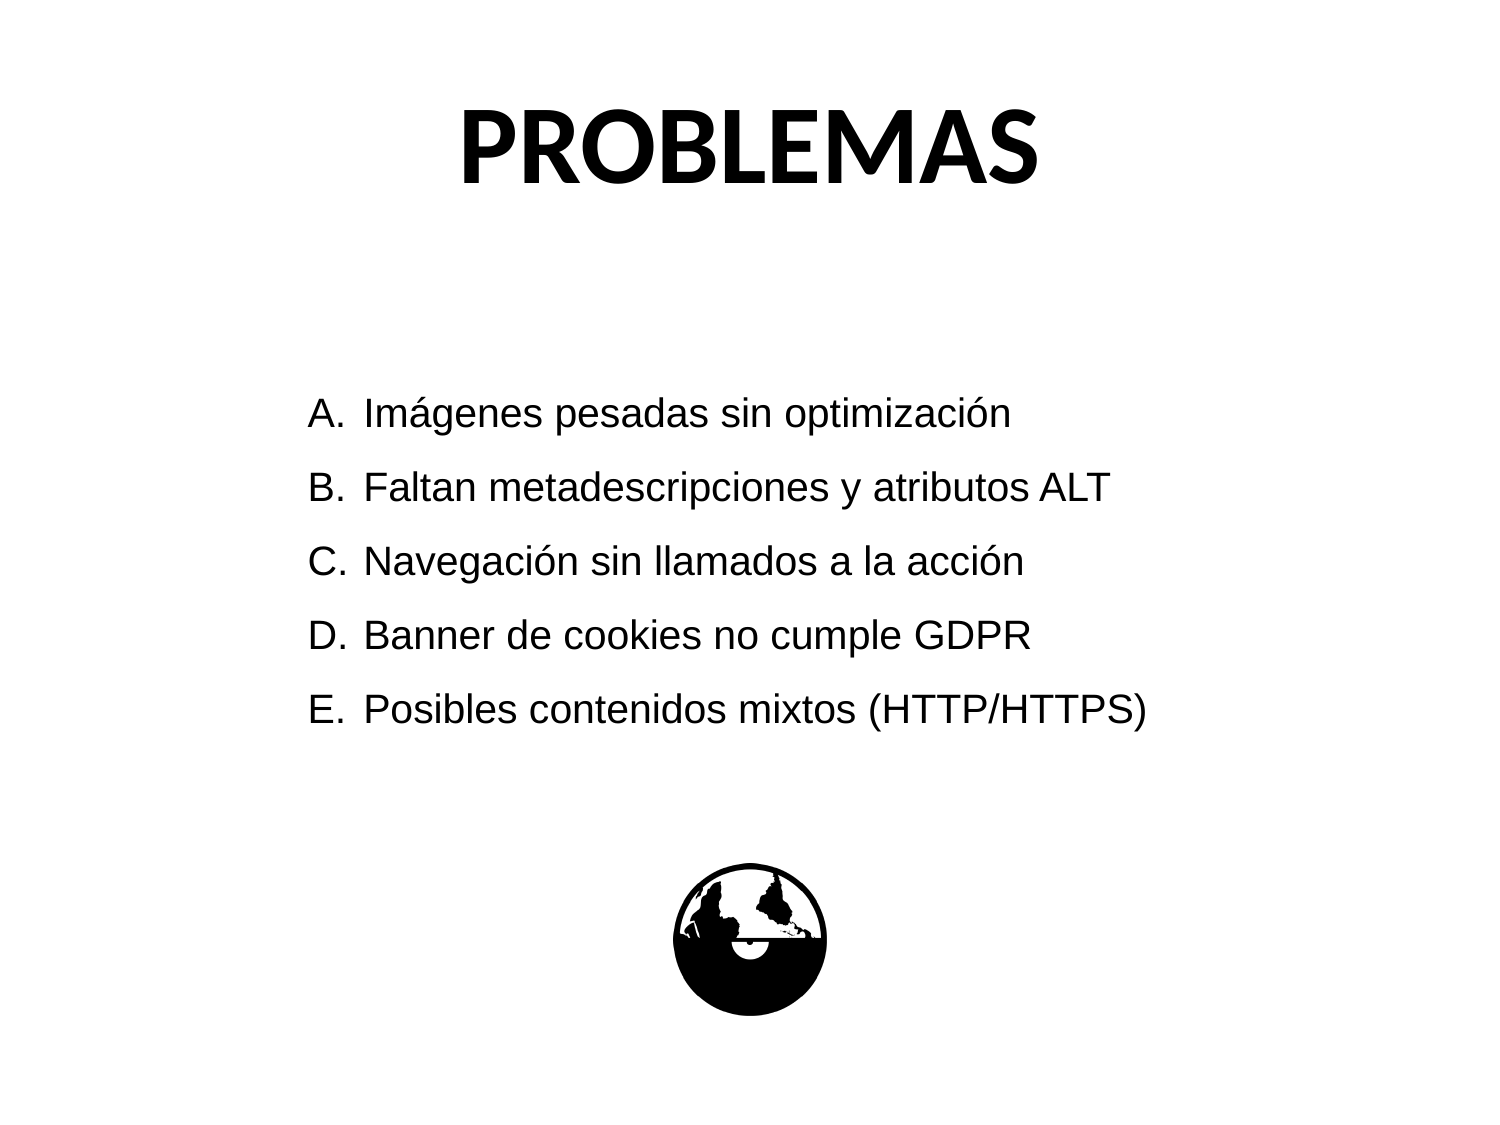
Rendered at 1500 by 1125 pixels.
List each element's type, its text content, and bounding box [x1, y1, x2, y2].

list Imágenes pesadas sin optimización Faltan metadescripciones y atributos ALT Navegación sin llamados a la acción Banner de cookies no cumple GDPR Posibles contenidos mixtos (HTTP/HTTPS) [277, 354, 1223, 796]
picture [673, 862, 827, 1016]
title PROBLEMAS [75, 45, 1425, 233]
